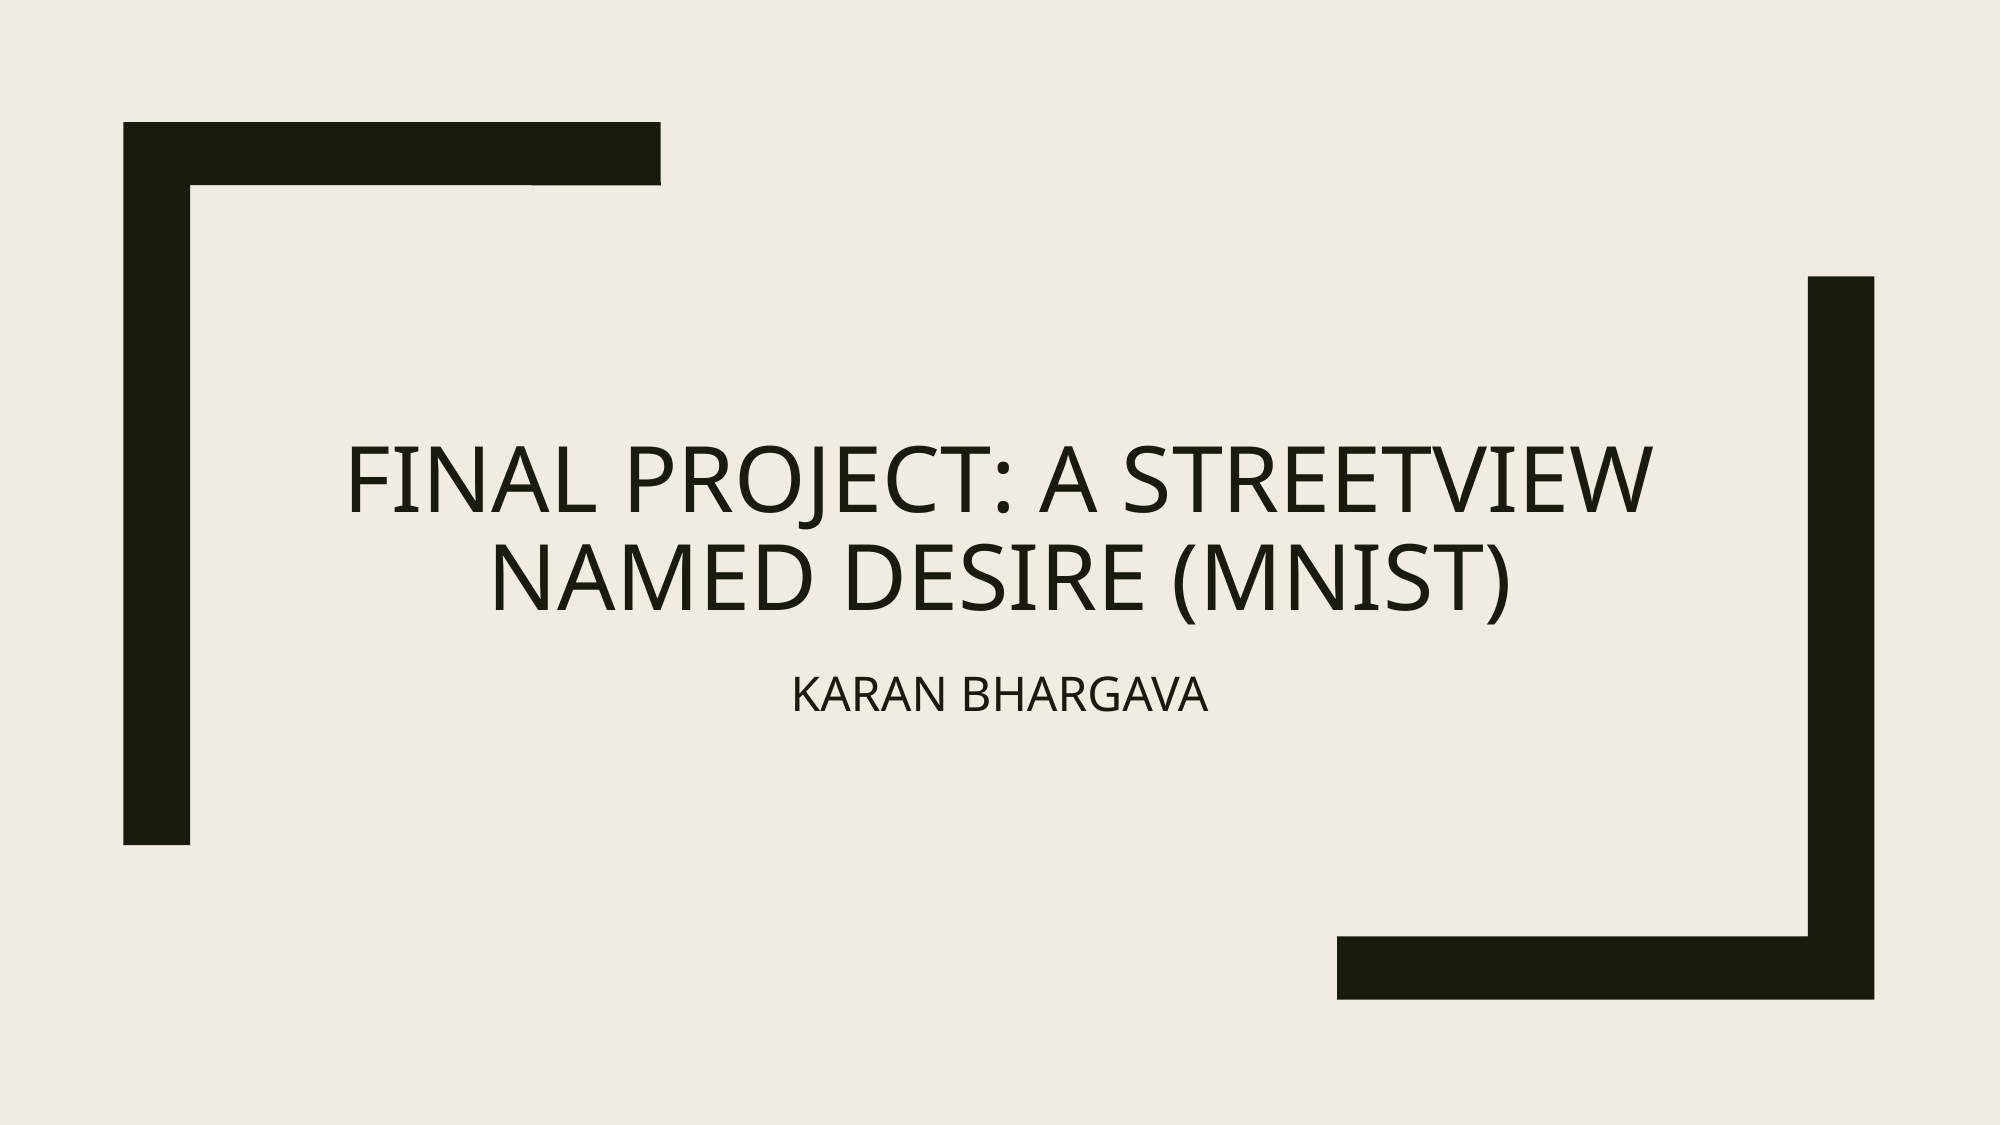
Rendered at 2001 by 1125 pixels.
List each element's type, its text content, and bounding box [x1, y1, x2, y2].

title Final PROJECT: A STREETVIEW NAMED DESIRE (MNIST) [314, 293, 1686, 638]
subtitle KARAN BHARGAVA [439, 649, 1561, 828]
